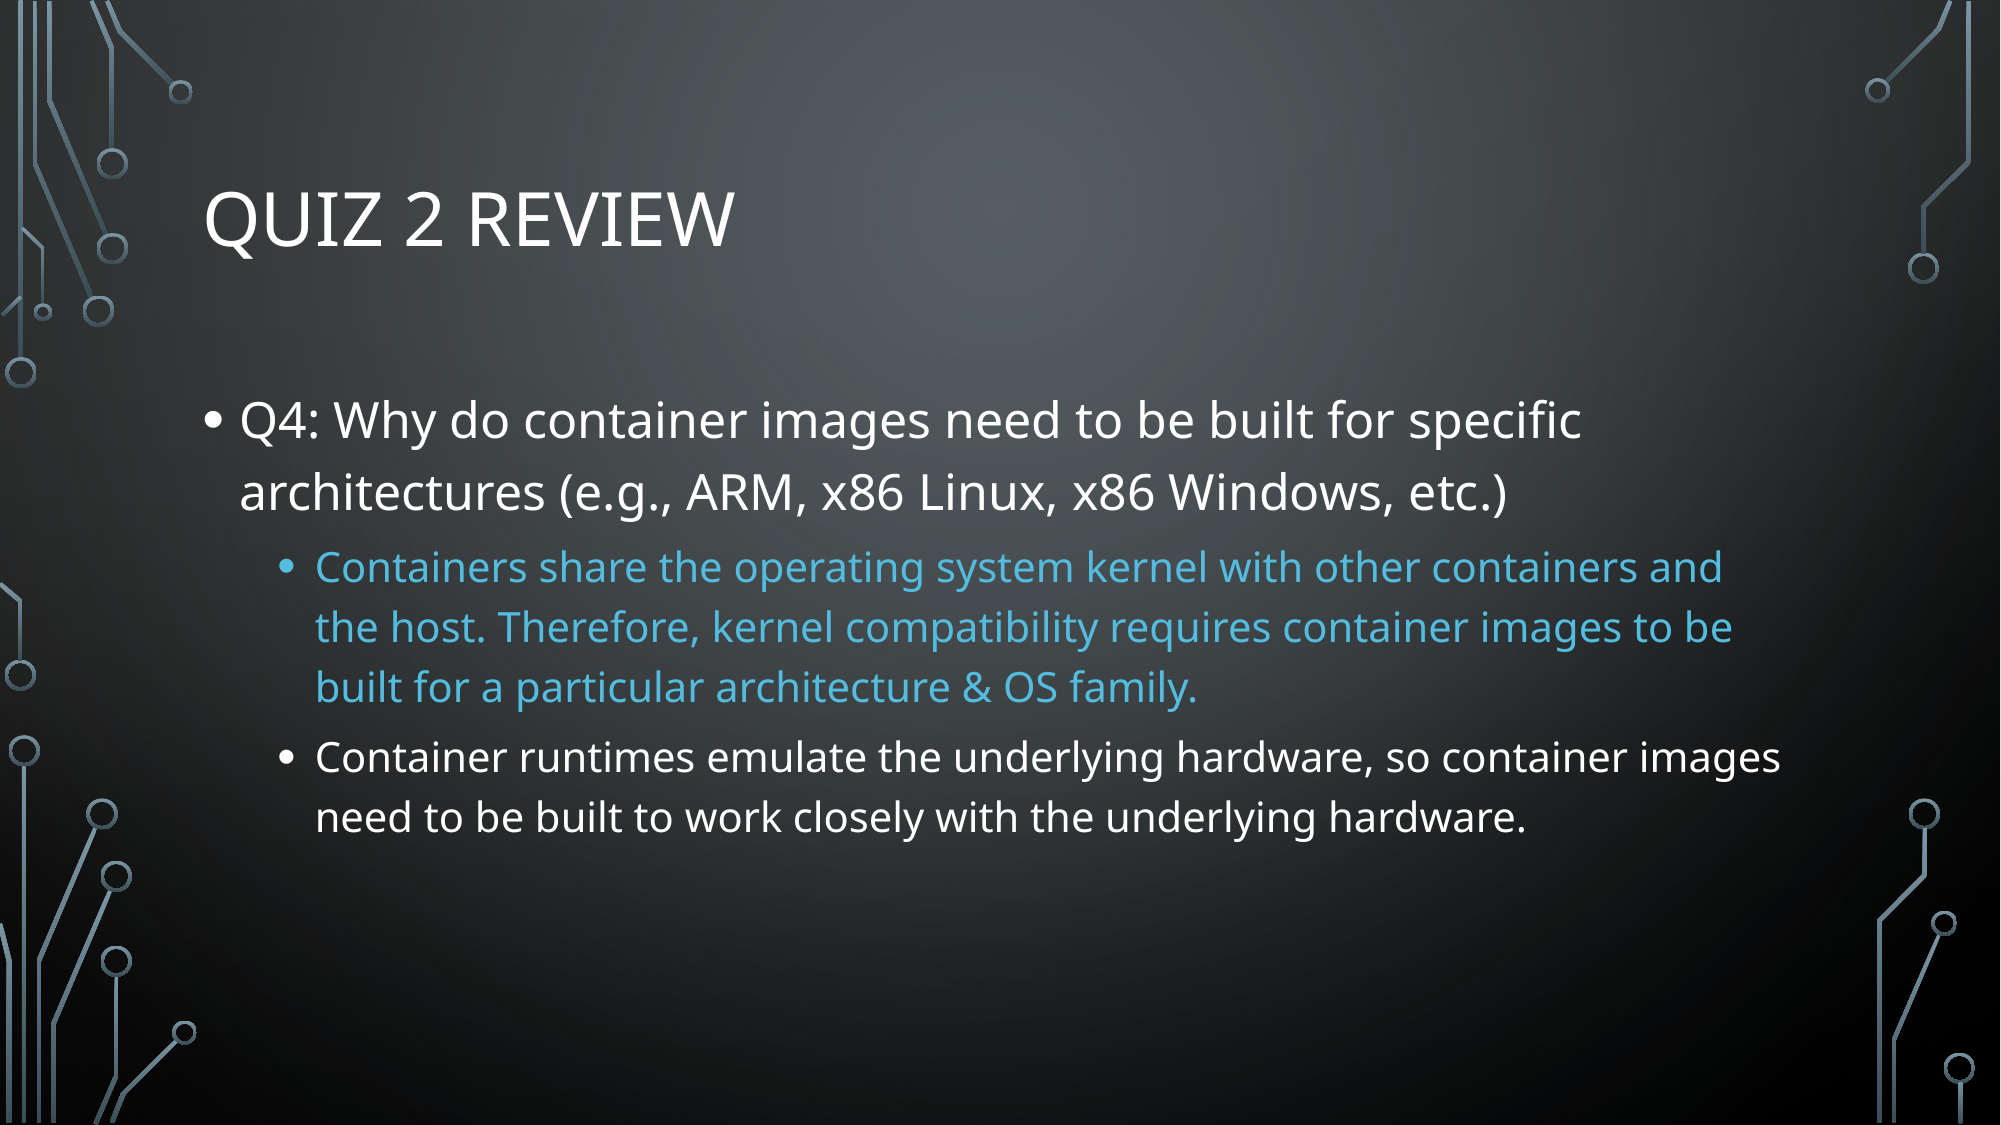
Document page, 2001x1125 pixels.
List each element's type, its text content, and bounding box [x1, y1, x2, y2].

title Quiz 2 Review [187, 101, 1813, 344]
list Q4: Why do container images need to be built for specific architectures (e.g., ARM, x86 Linux, x86 Windows, etc.) Containers share the operating system kernel with other containers and the host. Therefore, kernel compatibility requires container images to be built for a particular architecture & OS family. Container runtimes emulate the underlying hardware, so container images need to be built to work closely with the underlying hardware. [187, 369, 1813, 950]
